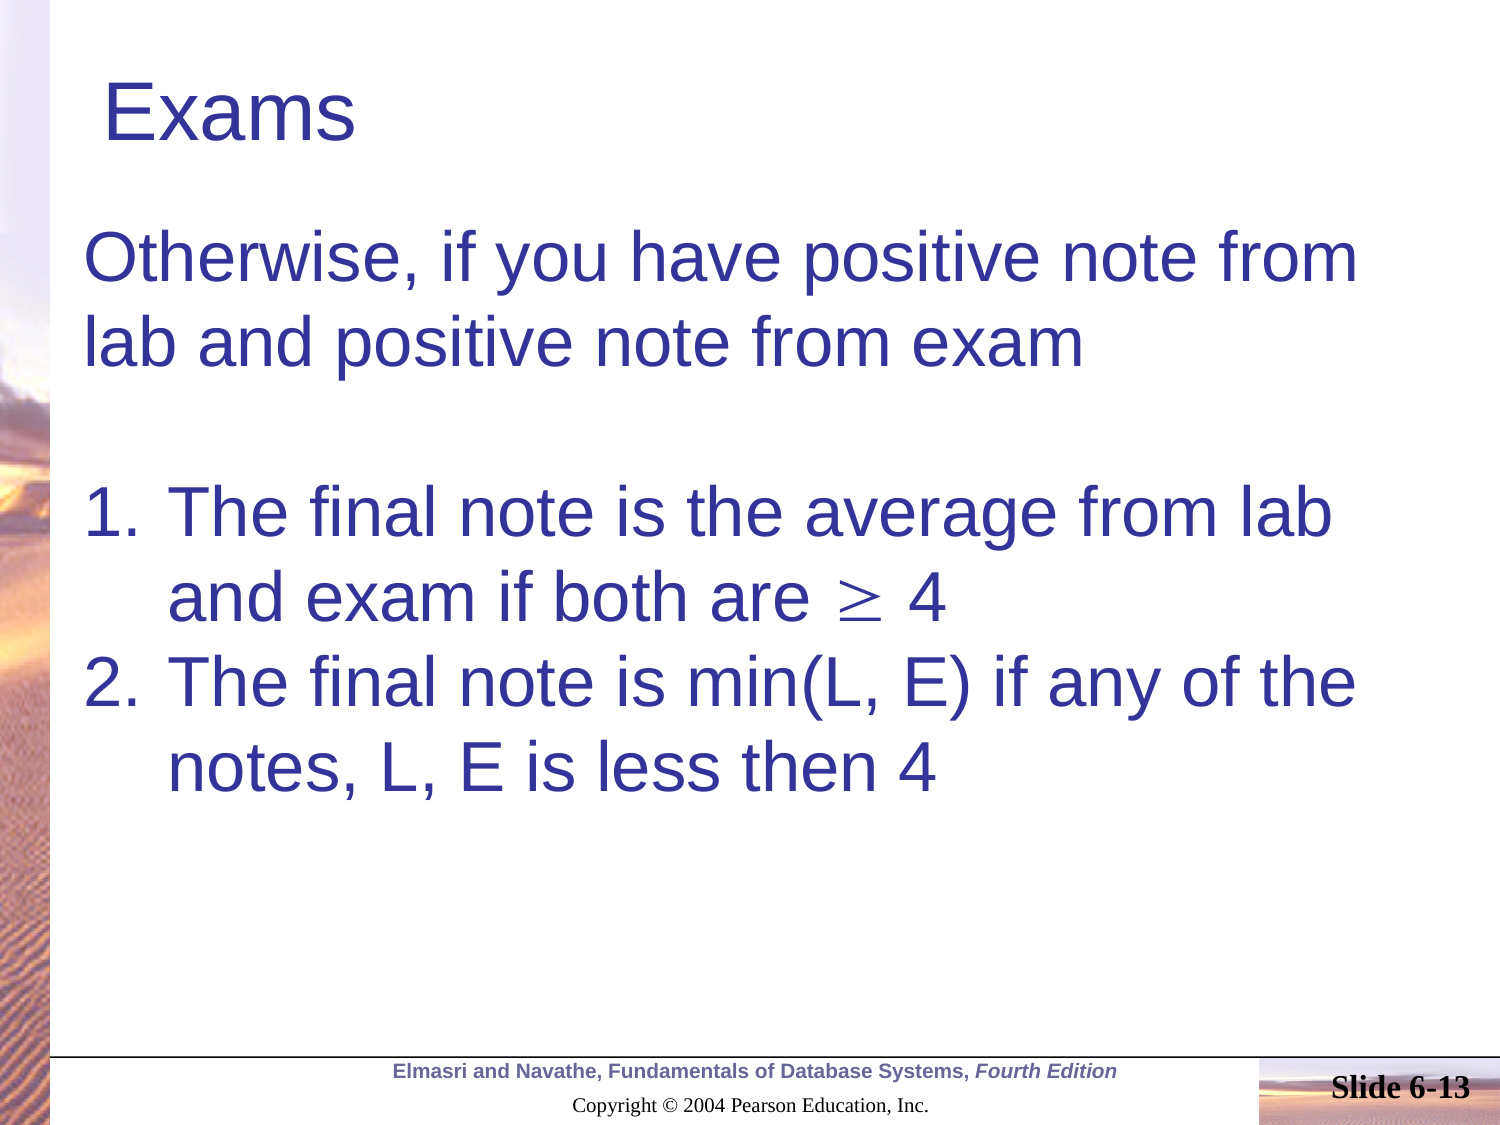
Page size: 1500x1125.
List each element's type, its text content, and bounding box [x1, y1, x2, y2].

picture [1259, 1058, 1500, 1125]
slide_number Slide 6-13 [1210, 1058, 1486, 1112]
text_box Otherwise, if you have positive note from lab and positive note from exam The final note is the average from lab and exam if both are  4 The final note is min(L, E) if any of the notes, L, E is less then 4 [68, 203, 1486, 1001]
picture [0, 0, 50, 1125]
title Exams [87, 50, 1469, 221]
